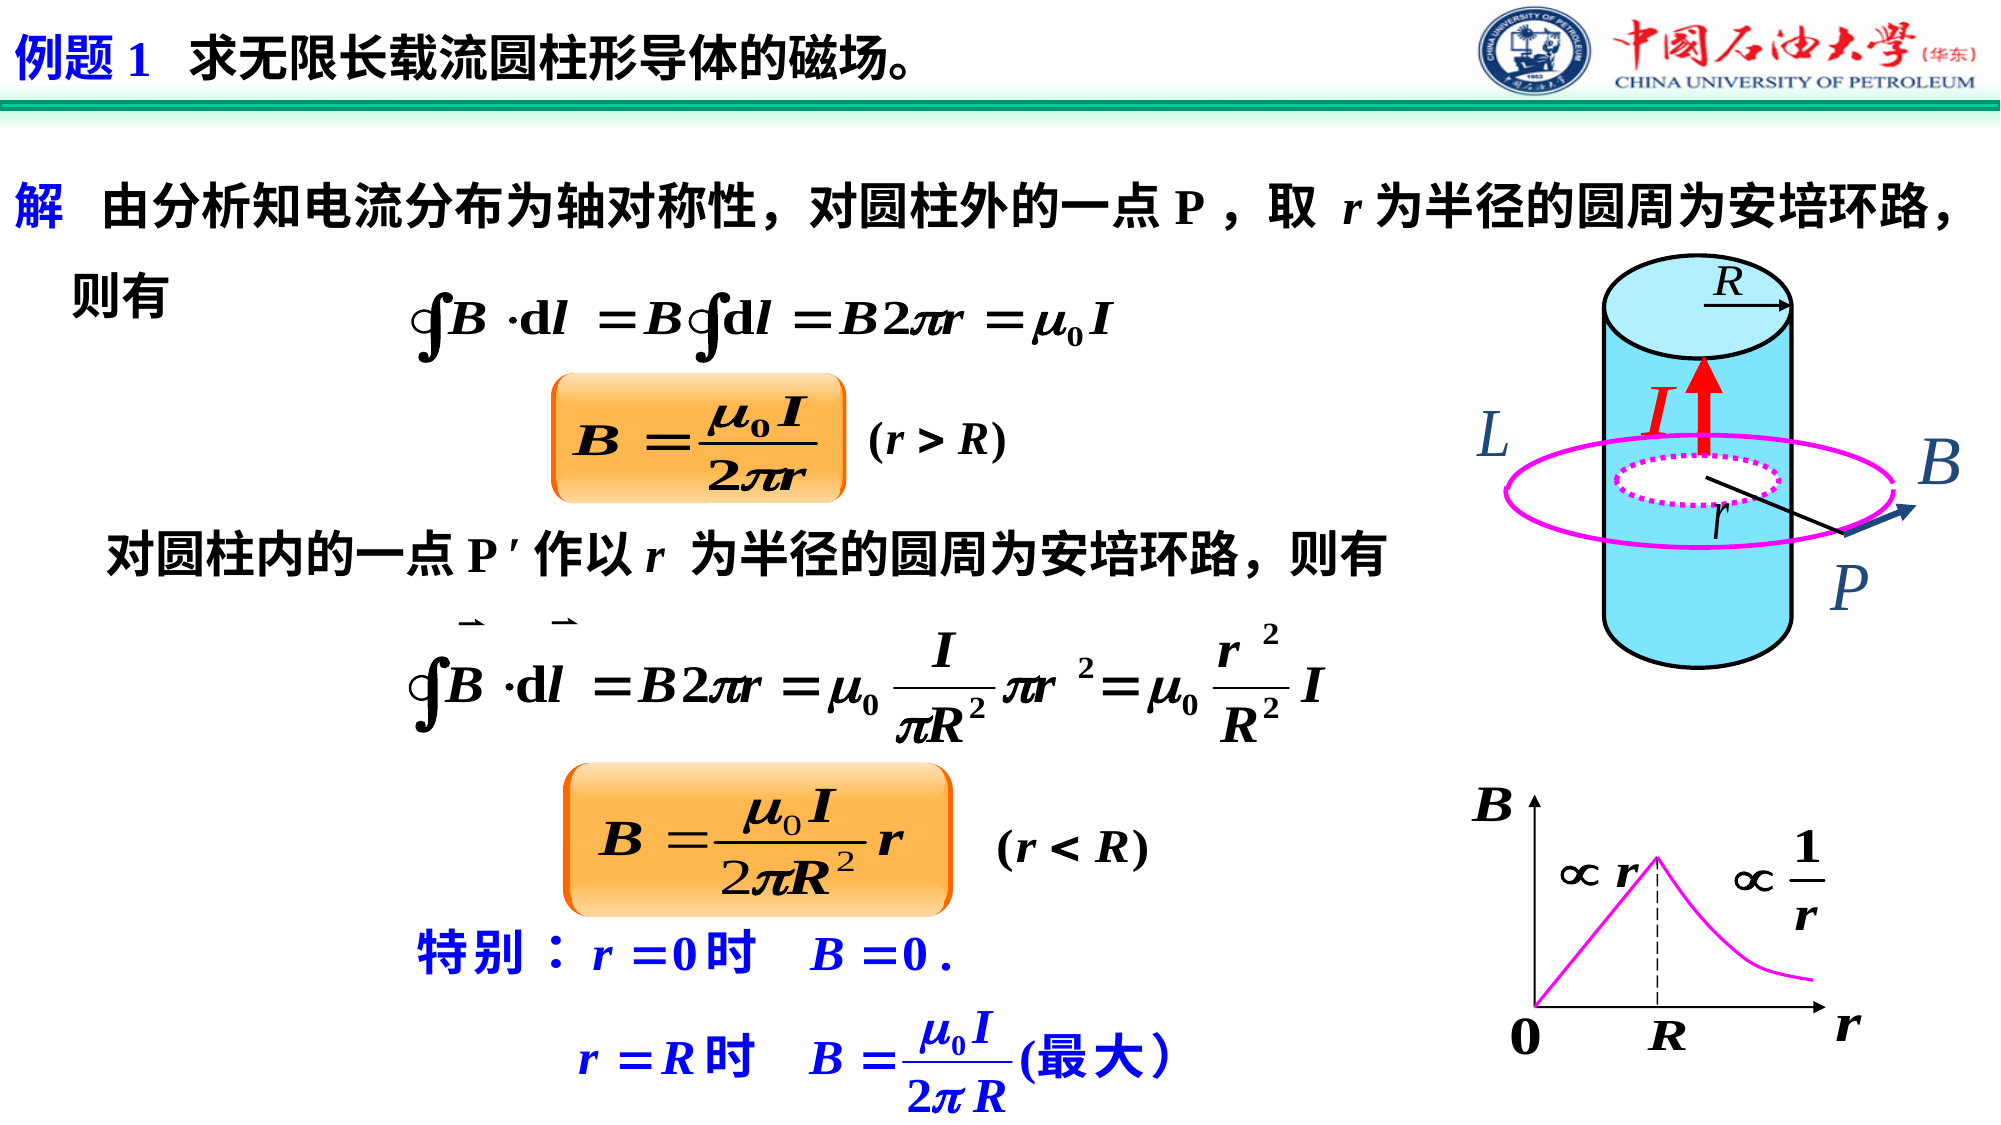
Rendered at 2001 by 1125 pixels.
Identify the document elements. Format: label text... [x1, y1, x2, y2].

text_box 对圆柱内的一点P ′作以r 为半径的圆周为安培环路，则有 [90, 515, 1473, 653]
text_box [1466, 392, 1969, 619]
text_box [397, 609, 1340, 755]
picture [1393, 0, 2001, 90]
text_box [1460, 774, 1876, 1069]
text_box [562, 762, 1157, 915]
text_box 例题1 求无限长载流圆柱形导体的磁场。 [0, 19, 947, 94]
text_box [409, 916, 1184, 1125]
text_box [1603, 627, 1792, 669]
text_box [550, 372, 1016, 504]
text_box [399, 273, 1130, 368]
text_box 解 由分析知电流分布为轴对称性，对圆柱外的一点P，取 r为半径的圆周为安培环路，则有 [0, 137, 1945, 275]
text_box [1603, 255, 1792, 391]
